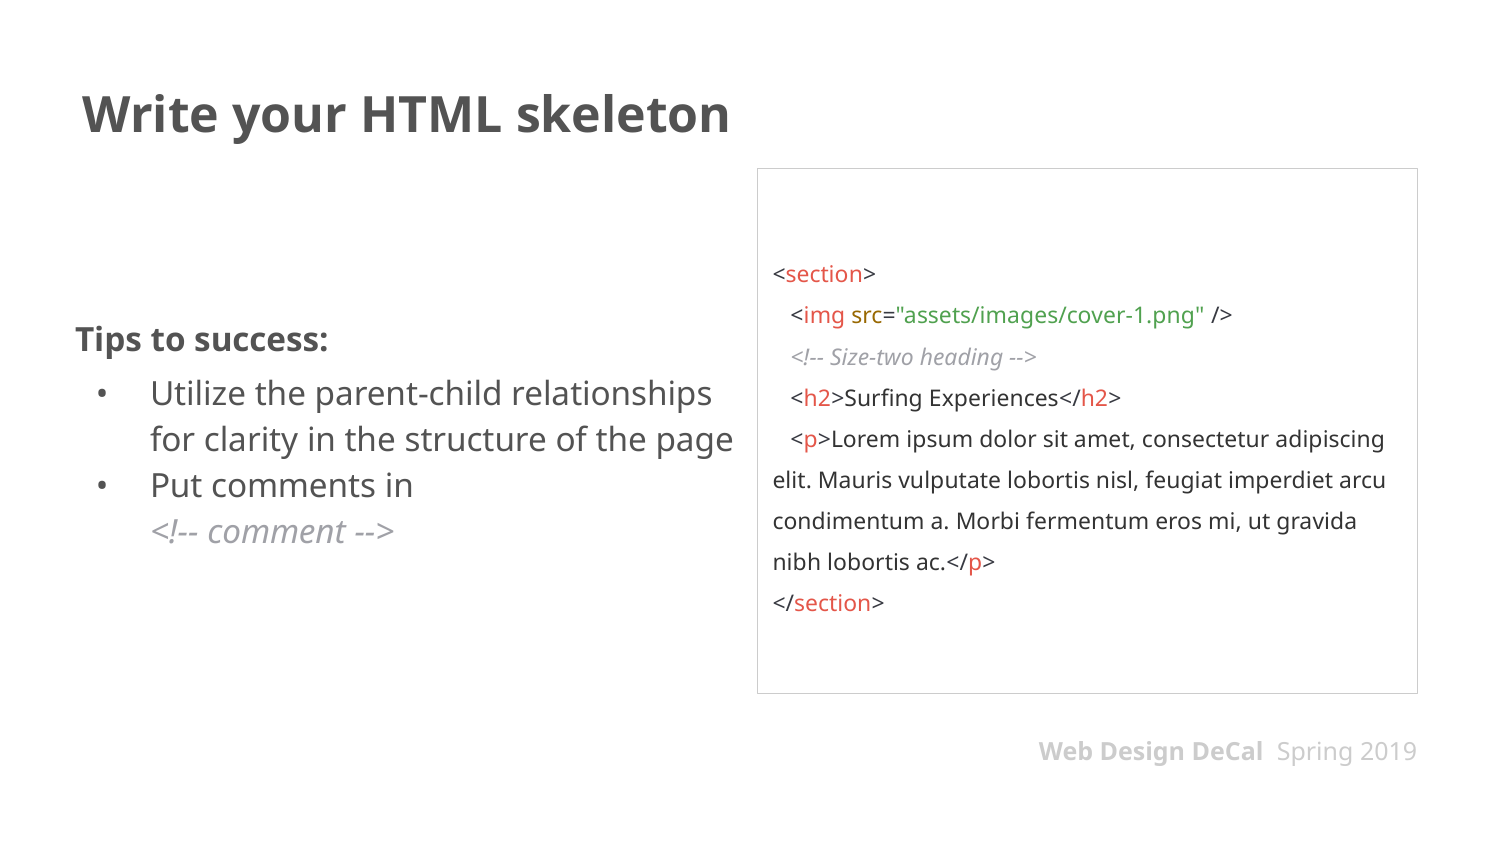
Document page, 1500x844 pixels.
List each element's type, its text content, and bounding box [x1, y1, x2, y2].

text_box <section> <img src="assets/images/cover-1.png" /> <!-- Size-two heading --> <h2>Surfing Experiences</h2> <p>Lorem ipsum dolor sit amet, consectetur adipiscing elit. Mauris vulputate lobortis nisl, feugiat imperdiet arcu condimentum a. Morbi fermentum eros mi, ut gravida nibh lobortis ac.</p> </section> [757, 168, 1418, 694]
title Write your HTML skeleton [82, 75, 1418, 150]
list Tips to success: Utilize the parent-child relationships for clarity in the structure of the page Put comments in <!-- comment --> [75, 168, 743, 694]
